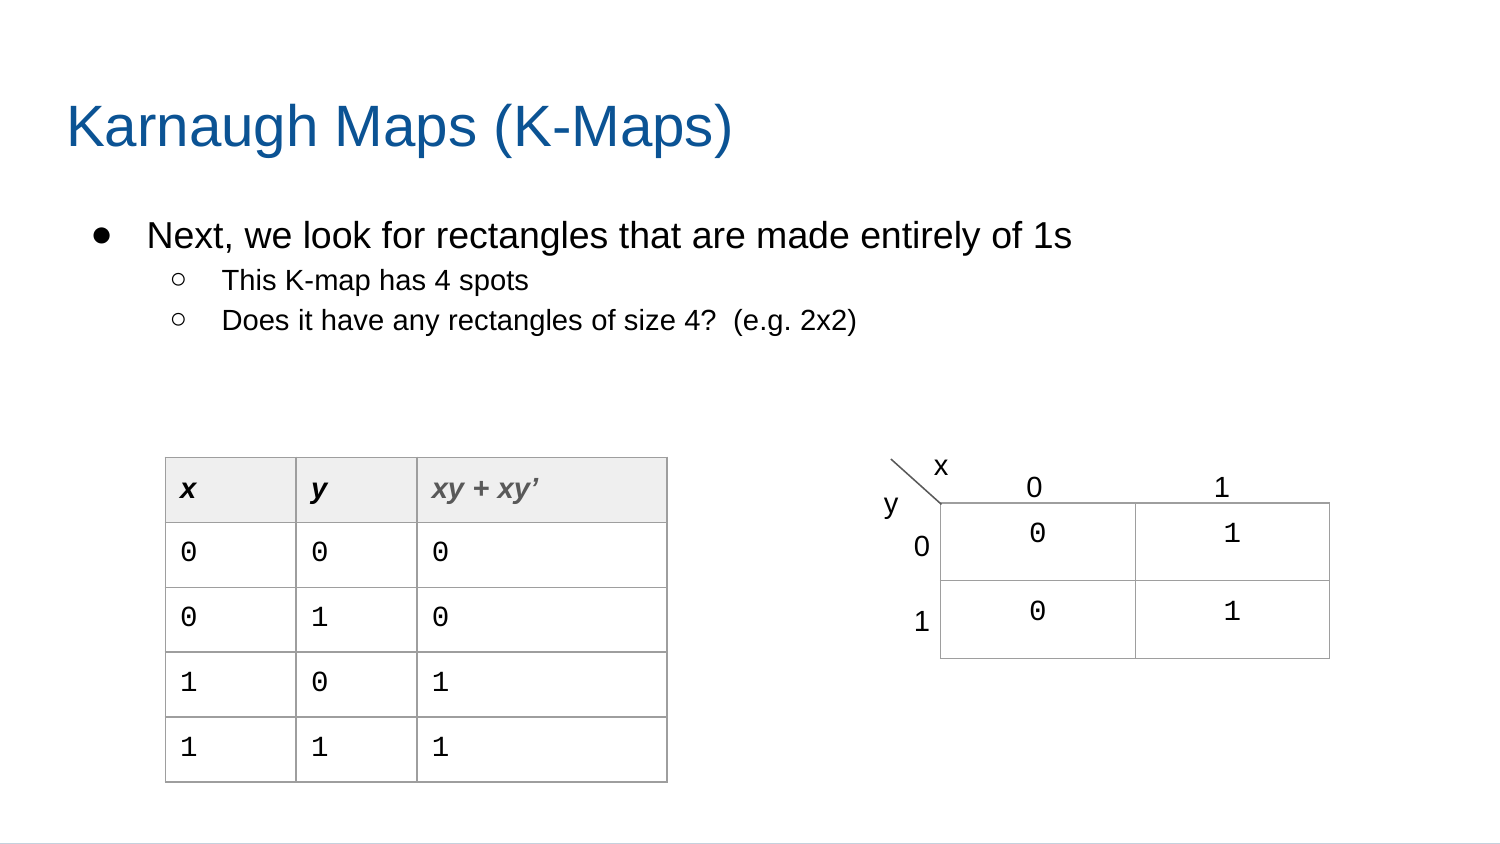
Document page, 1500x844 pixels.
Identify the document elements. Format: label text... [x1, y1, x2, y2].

table_cell 0 [297, 653, 416, 716]
table_cell 0 [166, 588, 295, 651]
text_box [0, 721, 1500, 844]
table_cell 1 [297, 588, 416, 651]
text_box y [868, 469, 899, 541]
text_box 0 [899, 511, 954, 584]
text_box 0 [1011, 453, 1067, 525]
table_header 0 [942, 504, 1135, 580]
table_cell 0 [418, 523, 666, 587]
text_box 1 [1199, 453, 1254, 525]
text_box x [918, 431, 974, 503]
table_cell 1 [166, 653, 295, 716]
table_cell 1 [1136, 581, 1329, 658]
table_cell 1 [166, 718, 295, 781]
table_cell 1 [297, 718, 416, 781]
table_header 1 [1136, 504, 1329, 580]
title Karnaugh Maps (K-Maps) [51, 72, 1449, 167]
table_cell 0 [418, 588, 666, 651]
table_header xy + xy’ [418, 458, 666, 522]
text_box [890, 458, 942, 505]
table_cell 0 [941, 581, 1135, 658]
table_cell 1 [418, 718, 666, 781]
table_header x [166, 458, 295, 522]
table_cell 1 [418, 653, 666, 716]
text_box 1 [899, 586, 954, 659]
table_cell 0 [297, 523, 416, 587]
list Next, we look for rectangles that are made entirely of 1s This K-map has 4 spots Does it have any rectangles of size 4? (e.g. 2x2) [56, 189, 1421, 384]
table_cell 0 [166, 523, 295, 587]
table_header y [297, 458, 416, 522]
